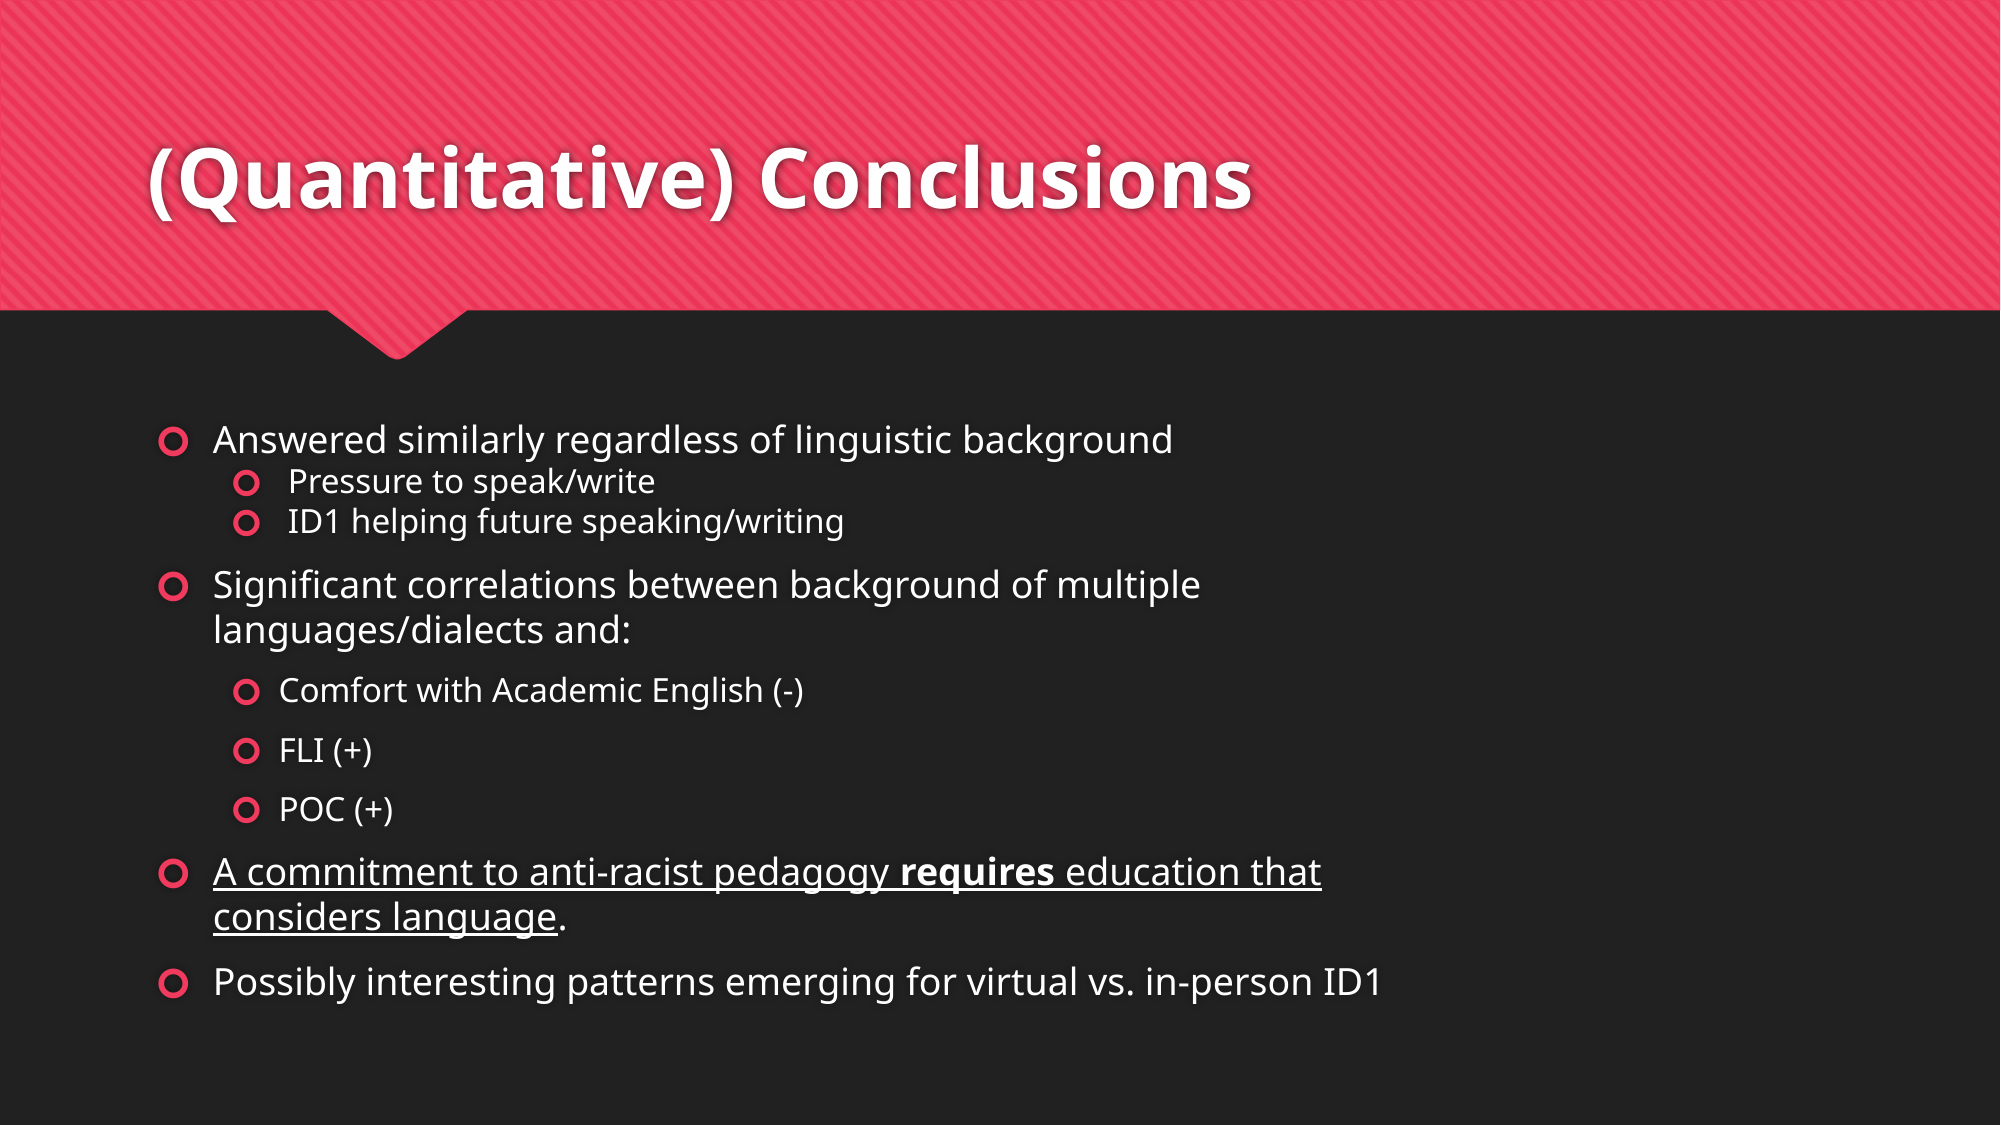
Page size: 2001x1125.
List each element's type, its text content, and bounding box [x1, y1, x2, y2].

picture [1, 1, 1999, 357]
list Answered similarly regardless of linguistic background Pressure to speak/write ID1 helping future speaking/writing Significant correlations between background of multiple languages/dialects and: Comfort with Academic English (-) FLI (+) POC (+) A commitment to anti-racist pedagogy requires education that considers language. Possibly interesting patterns emerging for virtual vs. in-person ID1 [141, 358, 1447, 1125]
title (Quantitative) Conclusions [132, 73, 1868, 233]
